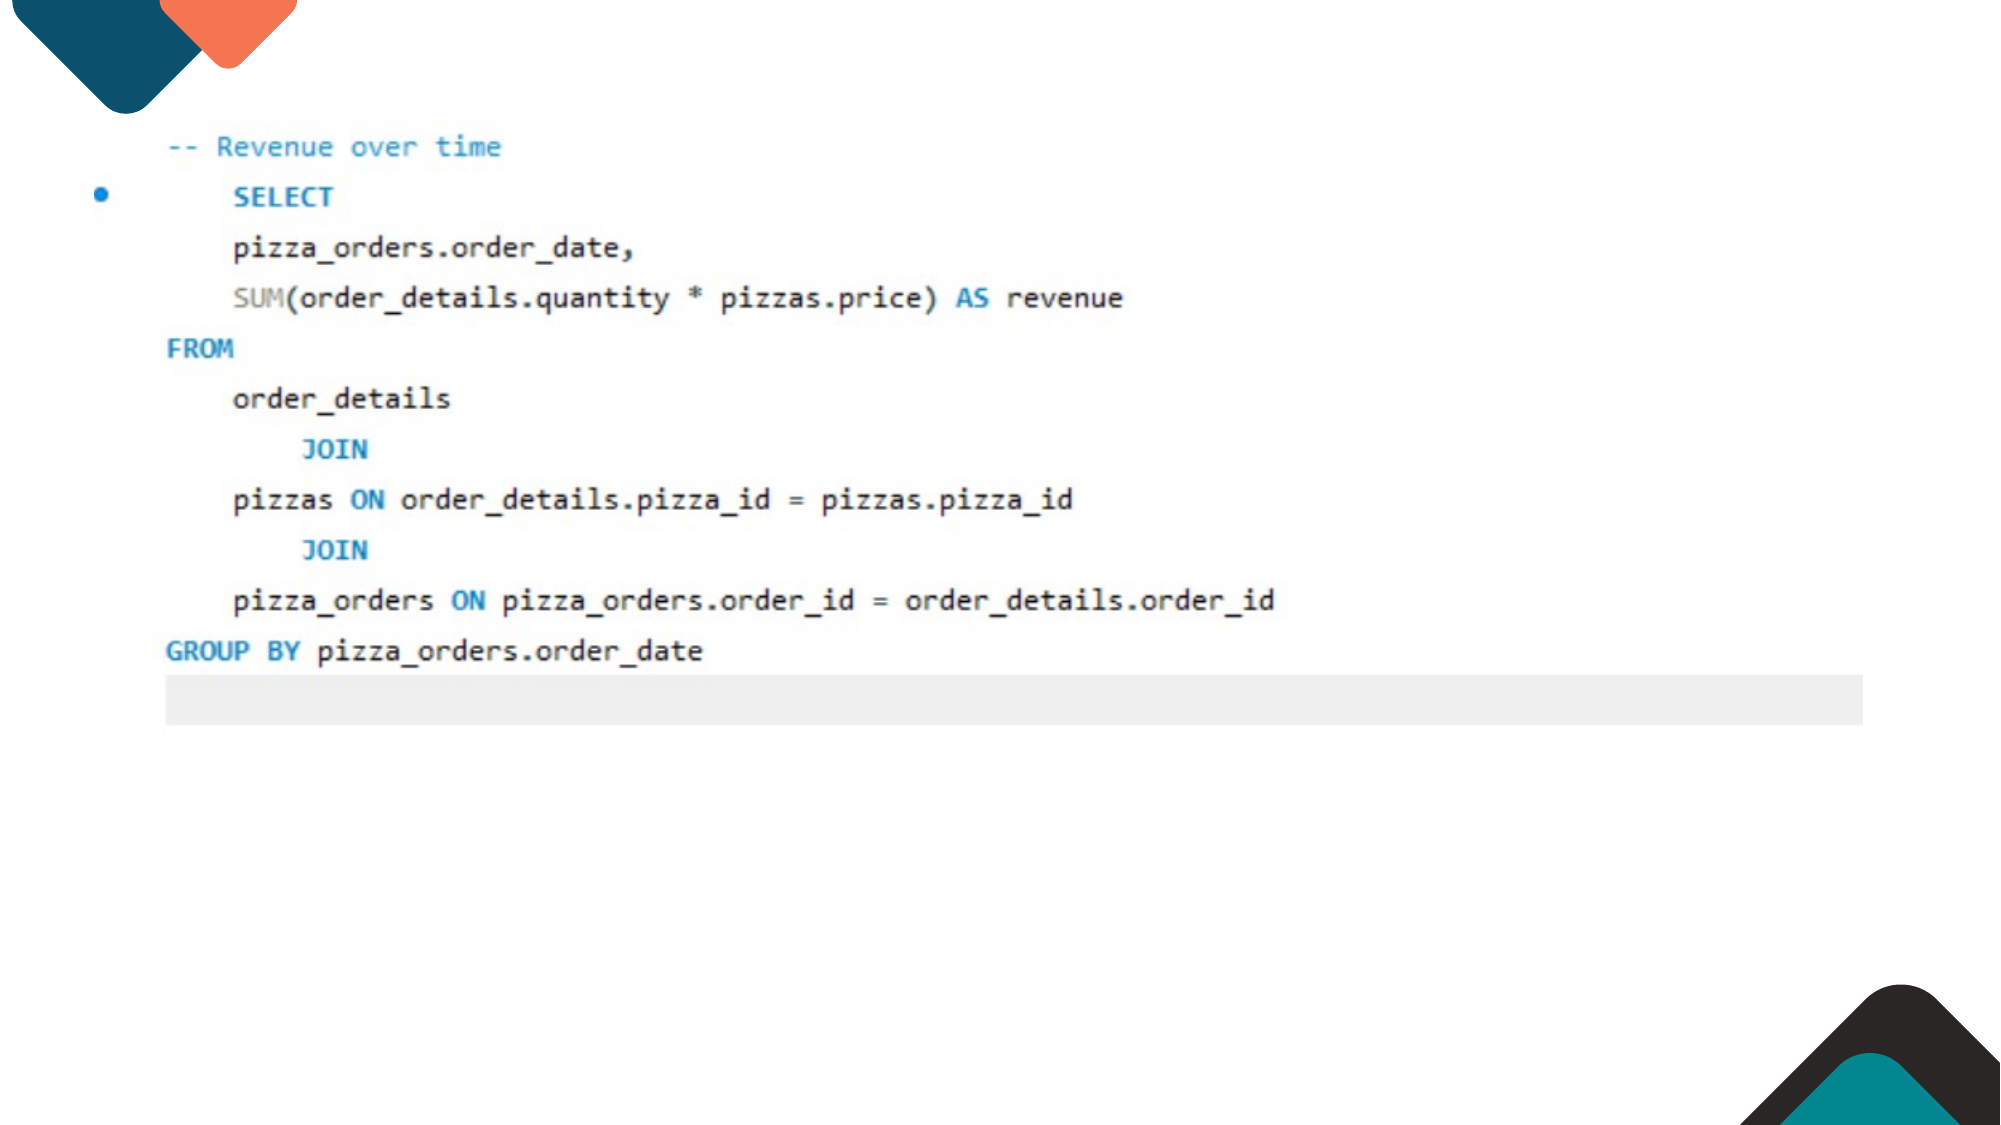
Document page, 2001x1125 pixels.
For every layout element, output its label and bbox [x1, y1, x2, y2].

text_box [1738, 983, 2000, 1125]
picture [94, 121, 1886, 977]
text_box [158, 0, 299, 70]
text_box [1778, 1051, 1962, 1125]
text_box [11, 0, 202, 115]
